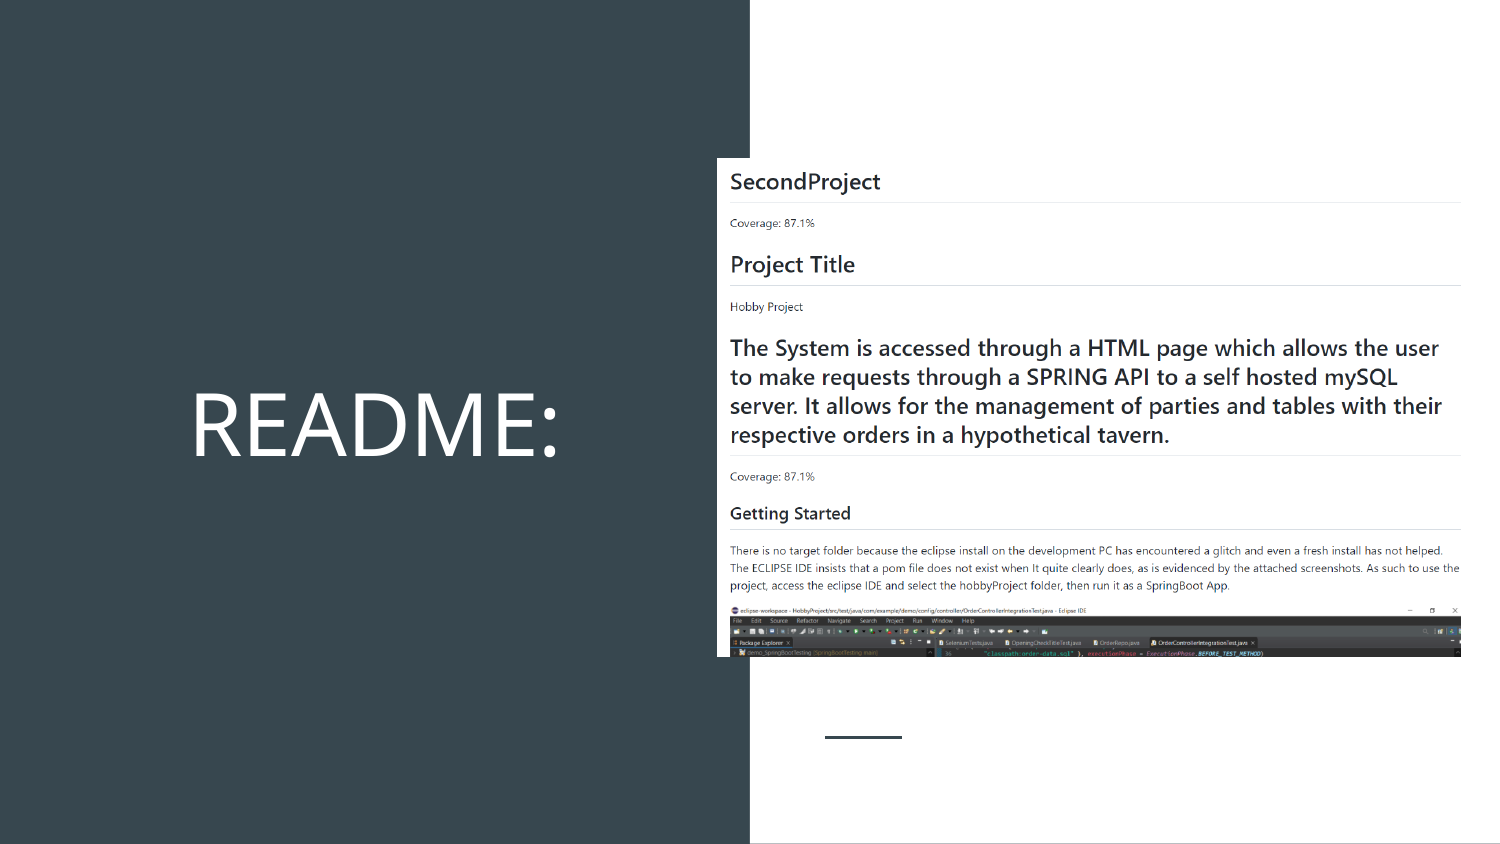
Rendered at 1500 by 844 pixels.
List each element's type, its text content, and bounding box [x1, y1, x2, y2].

picture [717, 158, 1461, 657]
title README: [43, 284, 708, 560]
